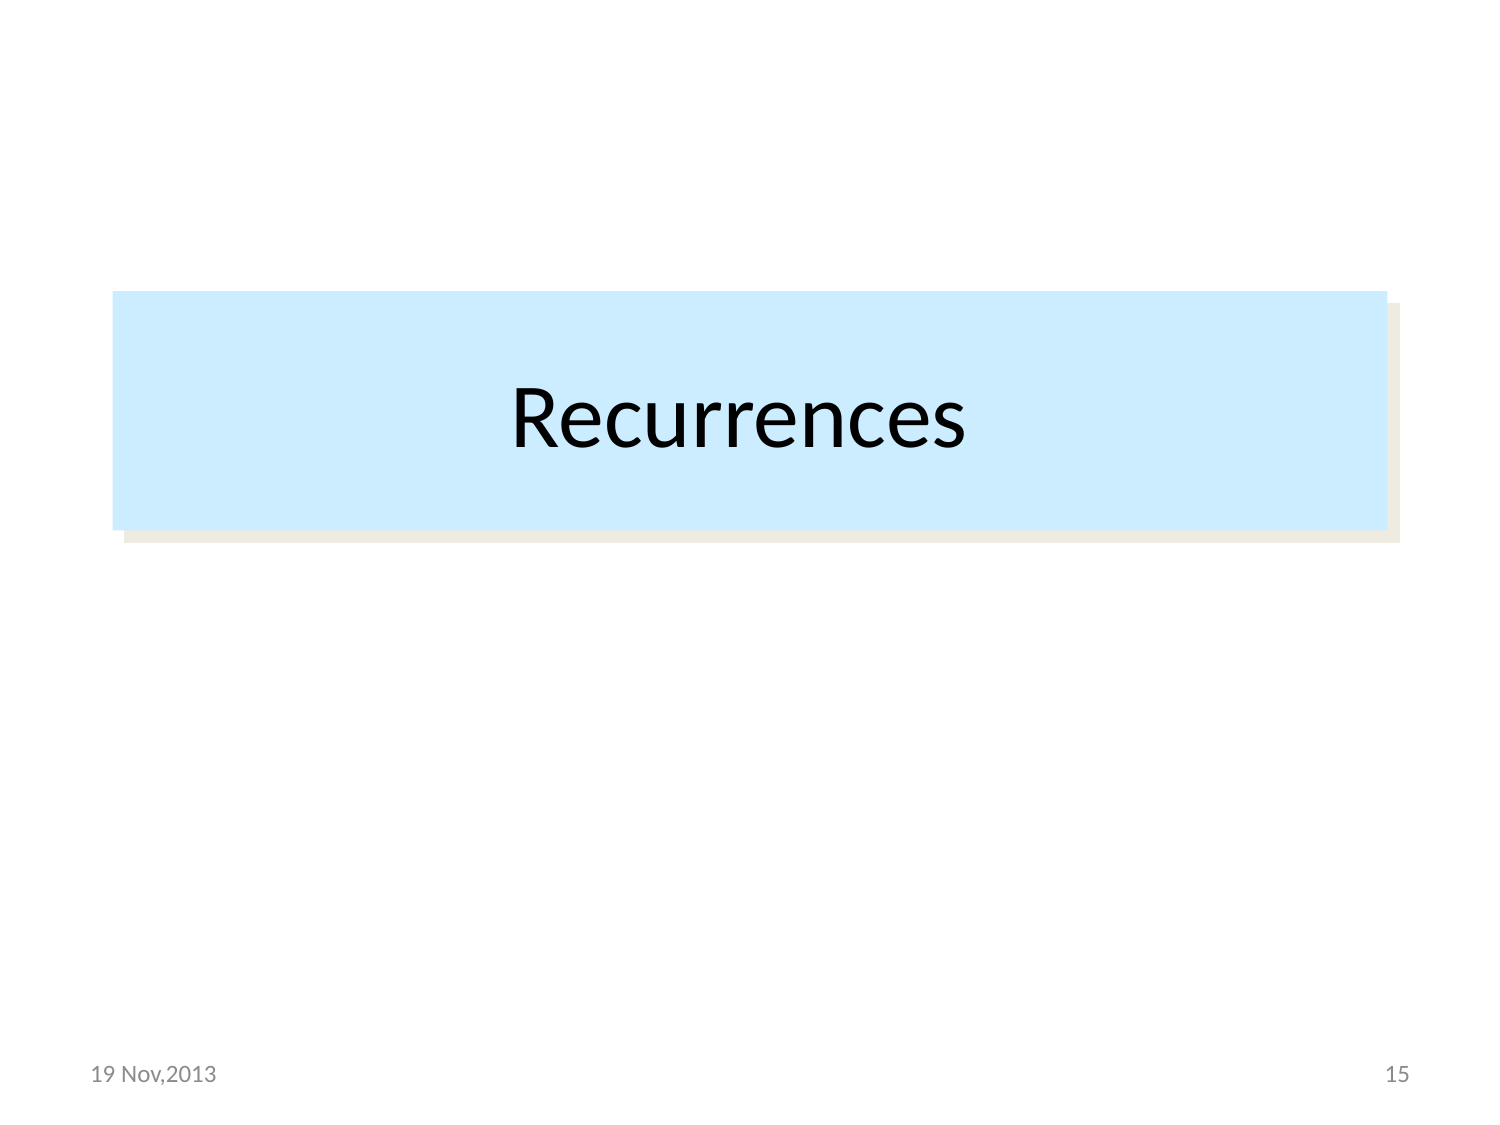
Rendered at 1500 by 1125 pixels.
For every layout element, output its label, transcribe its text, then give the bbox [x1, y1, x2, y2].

slide_number 15 [1074, 1042, 1425, 1103]
title Recurrences [112, 291, 1388, 531]
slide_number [75, 1042, 425, 1103]
